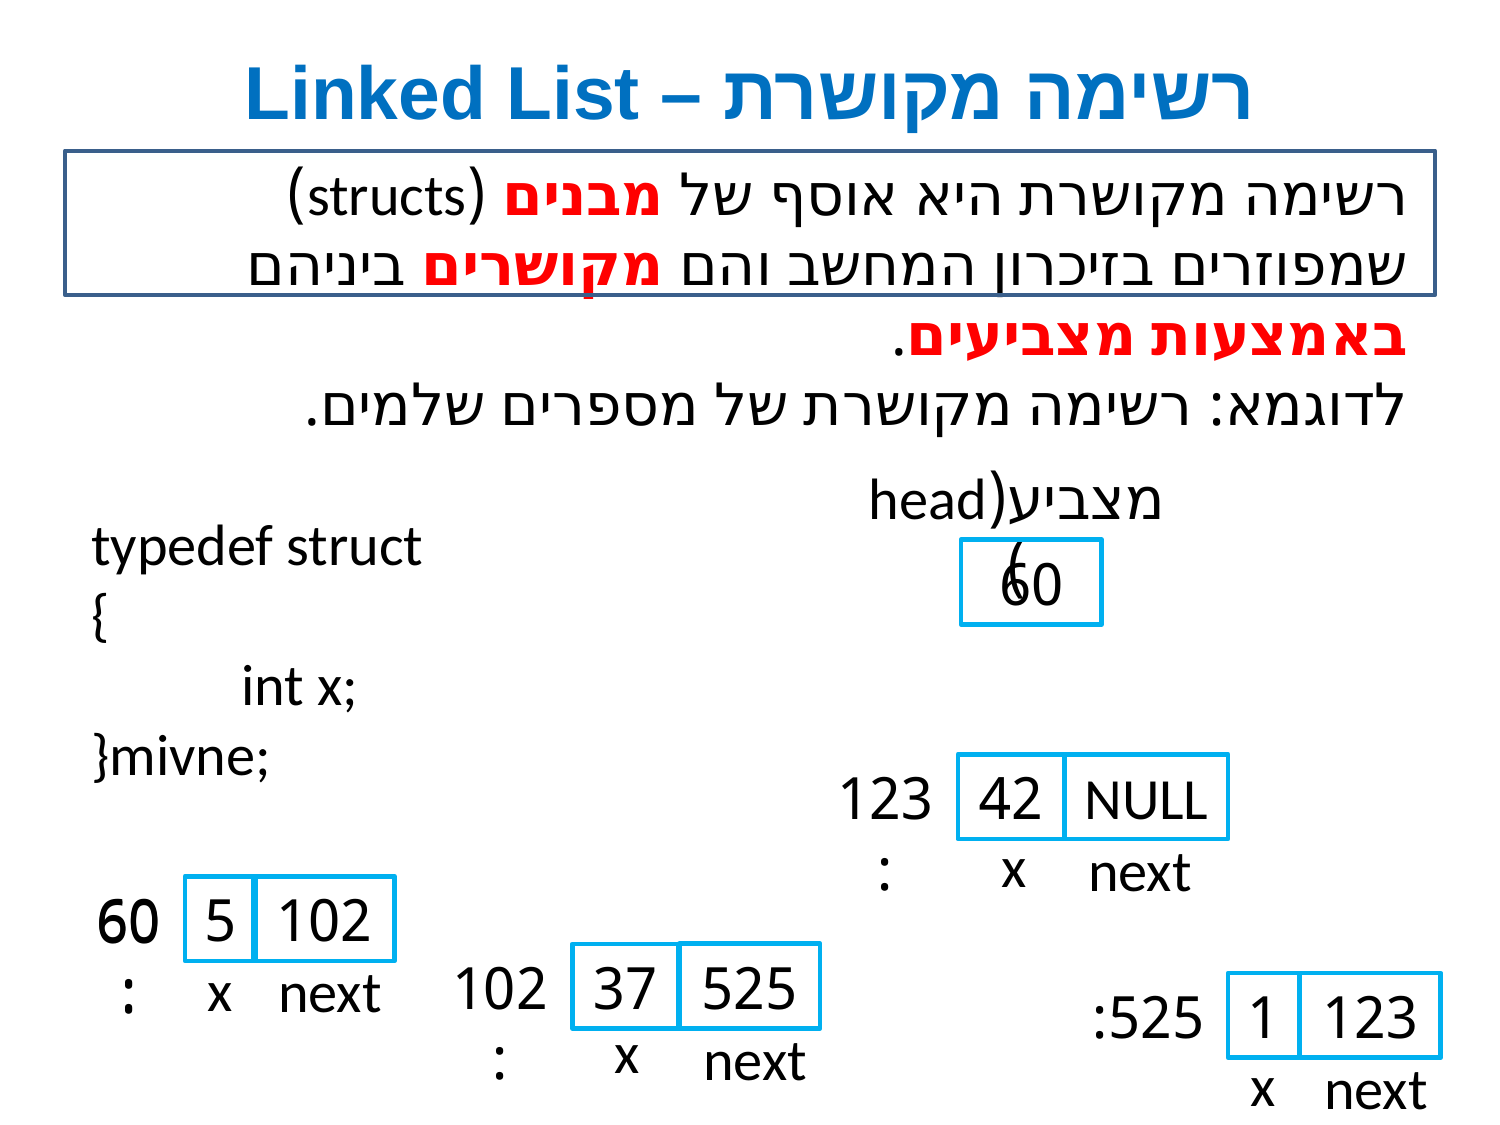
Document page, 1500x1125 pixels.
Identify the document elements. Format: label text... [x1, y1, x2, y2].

text_box 1 [1228, 972, 1299, 1040]
text_box NULL [1065, 754, 1229, 839]
text_box 60: [75, 877, 182, 1033]
text_box 5 [184, 876, 253, 945]
text_box x [1210, 1040, 1301, 1125]
text_box x [960, 821, 1065, 907]
text_box x [573, 1007, 681, 1093]
text_box 525 [679, 943, 821, 1029]
text_box 42 [957, 754, 1065, 839]
text_box 102: [430, 943, 570, 1099]
text_box 102 [253, 876, 395, 961]
text_box 60 [960, 539, 1102, 625]
text_box [63, 149, 1437, 297]
text_box רשימה מקושרת היא אוסף של מבנים (structs) שמפוזרים בזיכרון המחשב והם מקושרים ביניהם באמצעות מצביעים. לדוגמא: רשימה מקושרת של מספרים שלמים. typedef struct { int x; }mivne; [76, 297, 1424, 795]
text_box 123: [816, 754, 955, 909]
text_box מצביע(head) [846, 453, 1188, 609]
text_box next [1301, 1044, 1450, 1125]
title רשימה מקושרת – Linked List [135, 29, 1365, 149]
text_box 525: [1071, 972, 1225, 1058]
text_box 123 [1299, 973, 1441, 1058]
text_box next [681, 1014, 830, 1100]
text_box next [255, 947, 404, 1032]
text_box x [182, 945, 255, 1031]
text_box 37 [572, 943, 679, 1029]
text_box next [1065, 839, 1214, 910]
